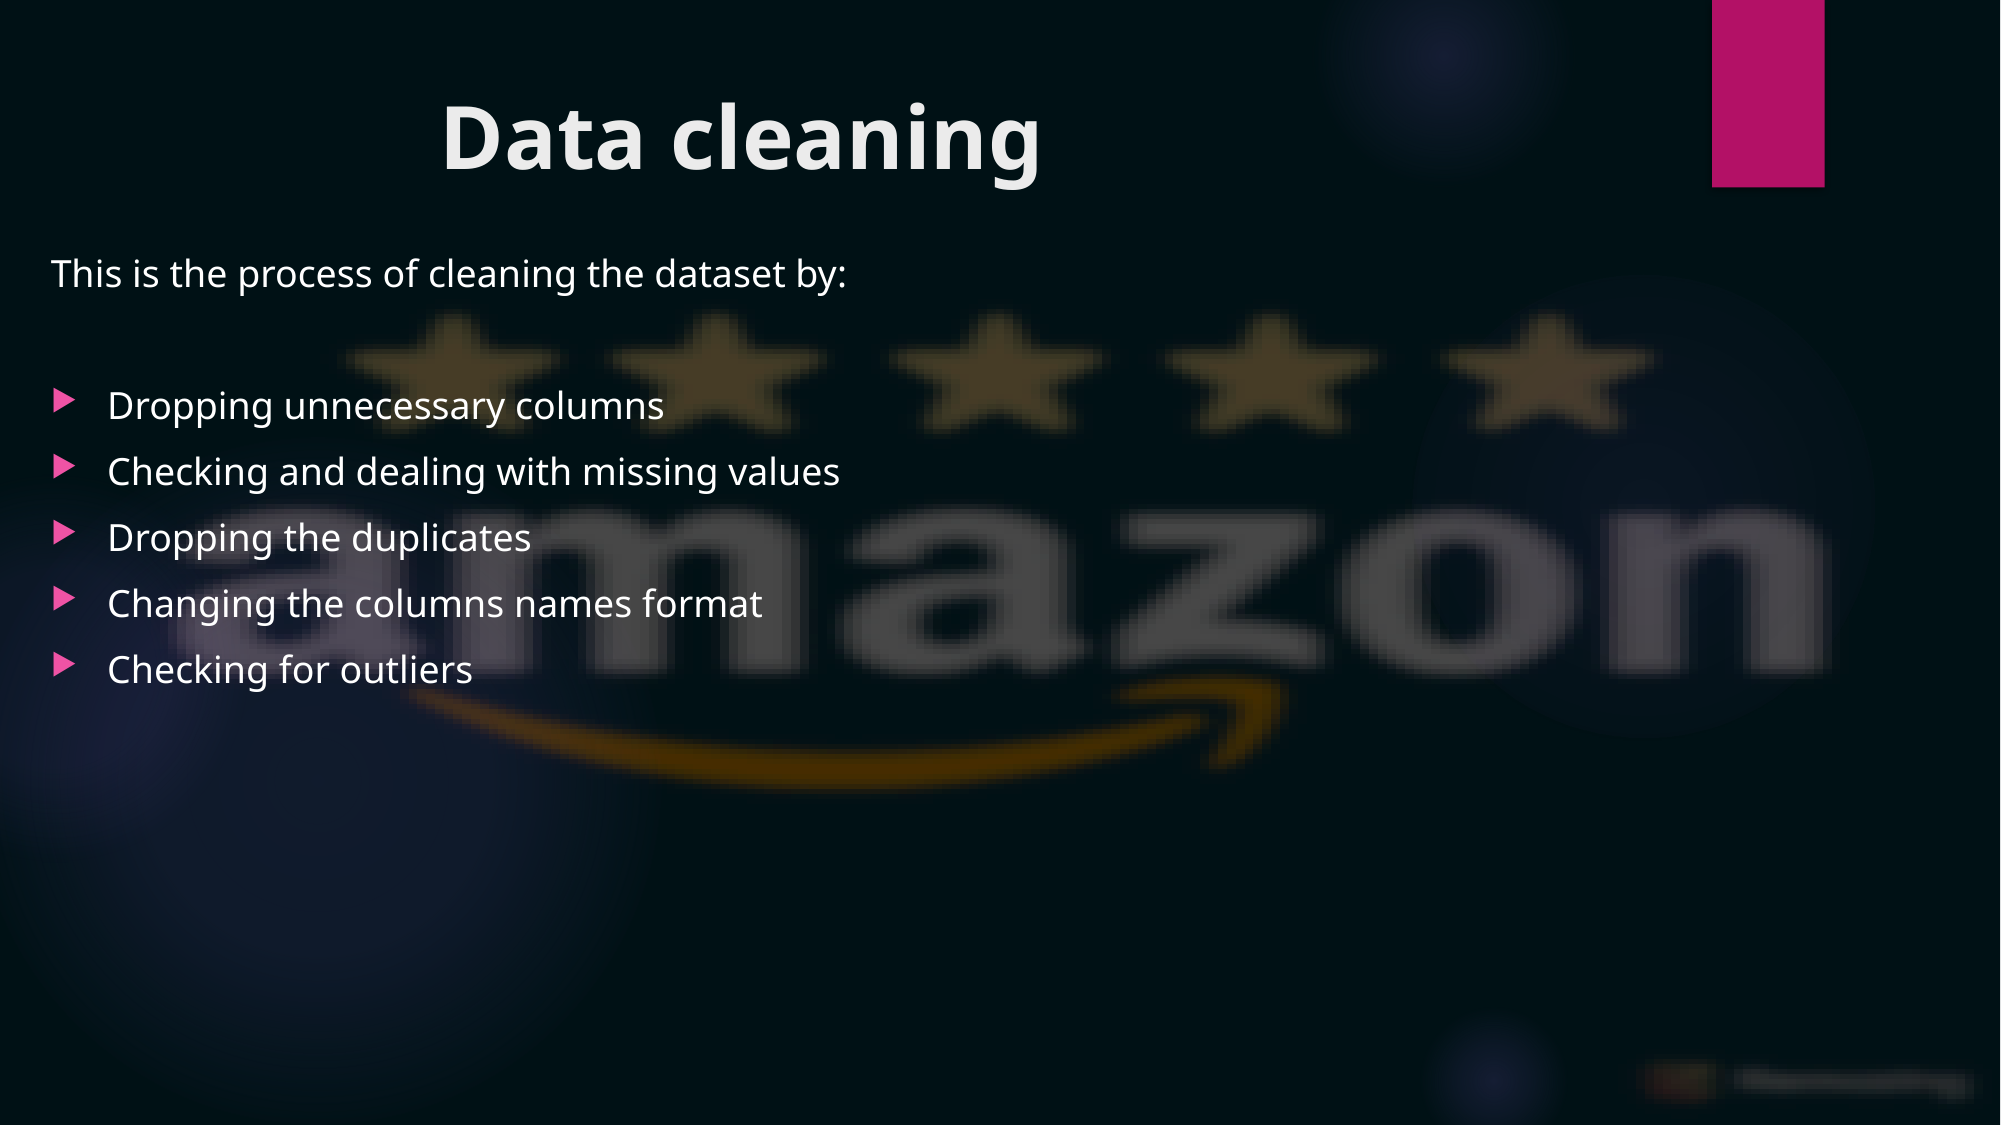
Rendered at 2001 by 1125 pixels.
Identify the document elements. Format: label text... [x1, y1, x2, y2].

title Data cleaning [106, 74, 1649, 242]
list This is the process of cleaning the dataset by: Dropping unnecessary columns Checking and dealing with missing values Dropping the duplicates Changing the columns names format Checking for outliers [35, 242, 1957, 897]
picture [0, 0, 2001, 1125]
